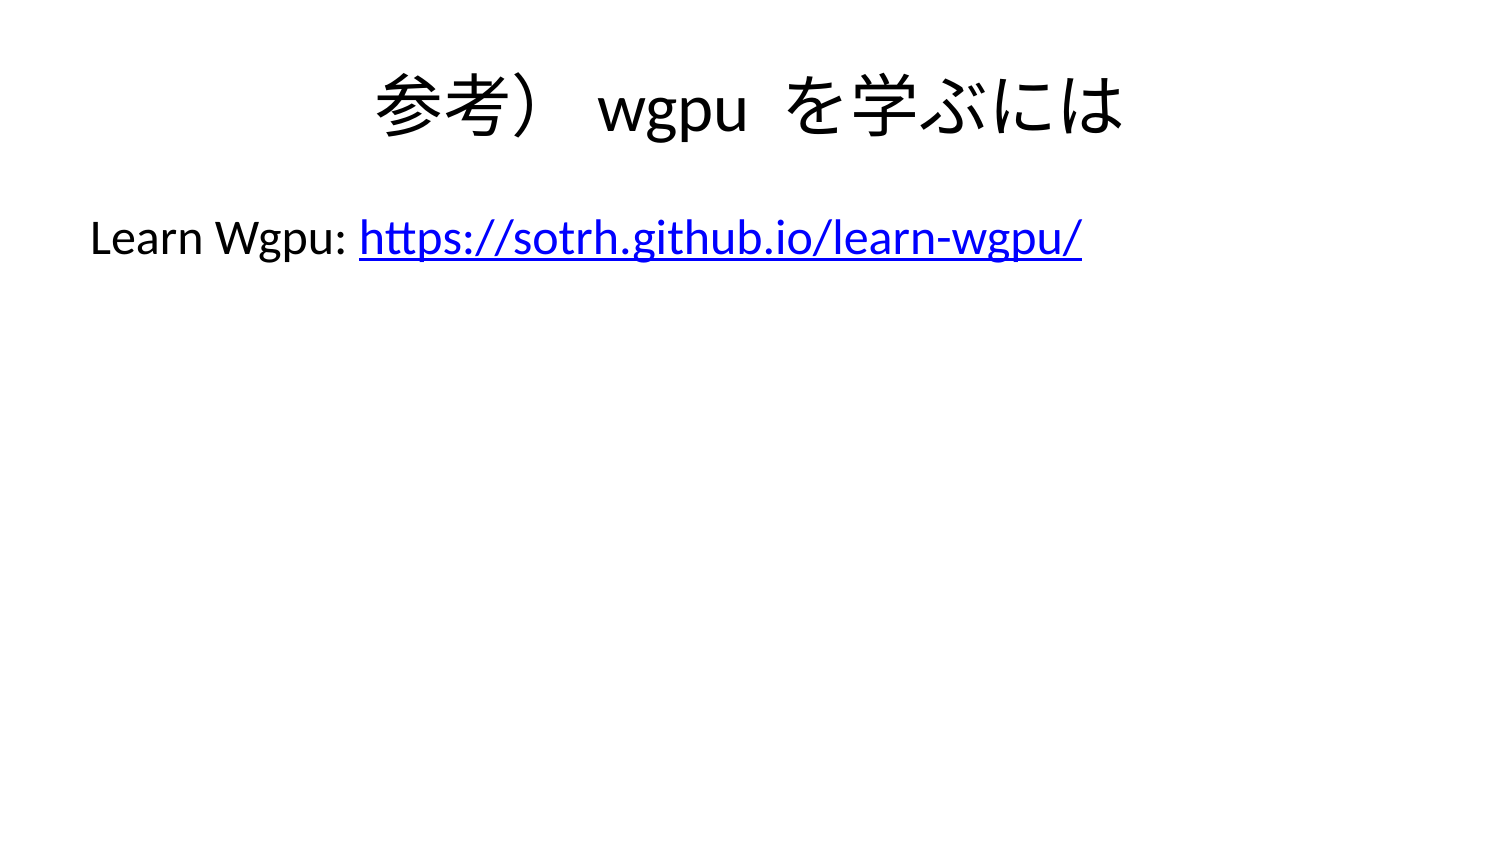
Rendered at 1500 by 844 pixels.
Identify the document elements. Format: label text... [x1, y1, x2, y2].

title 参考）wgpu を学ぶには [75, 33, 1425, 175]
list Learn Wgpu: https://sotrh.github.io/learn-wgpu/ [75, 196, 1425, 754]
